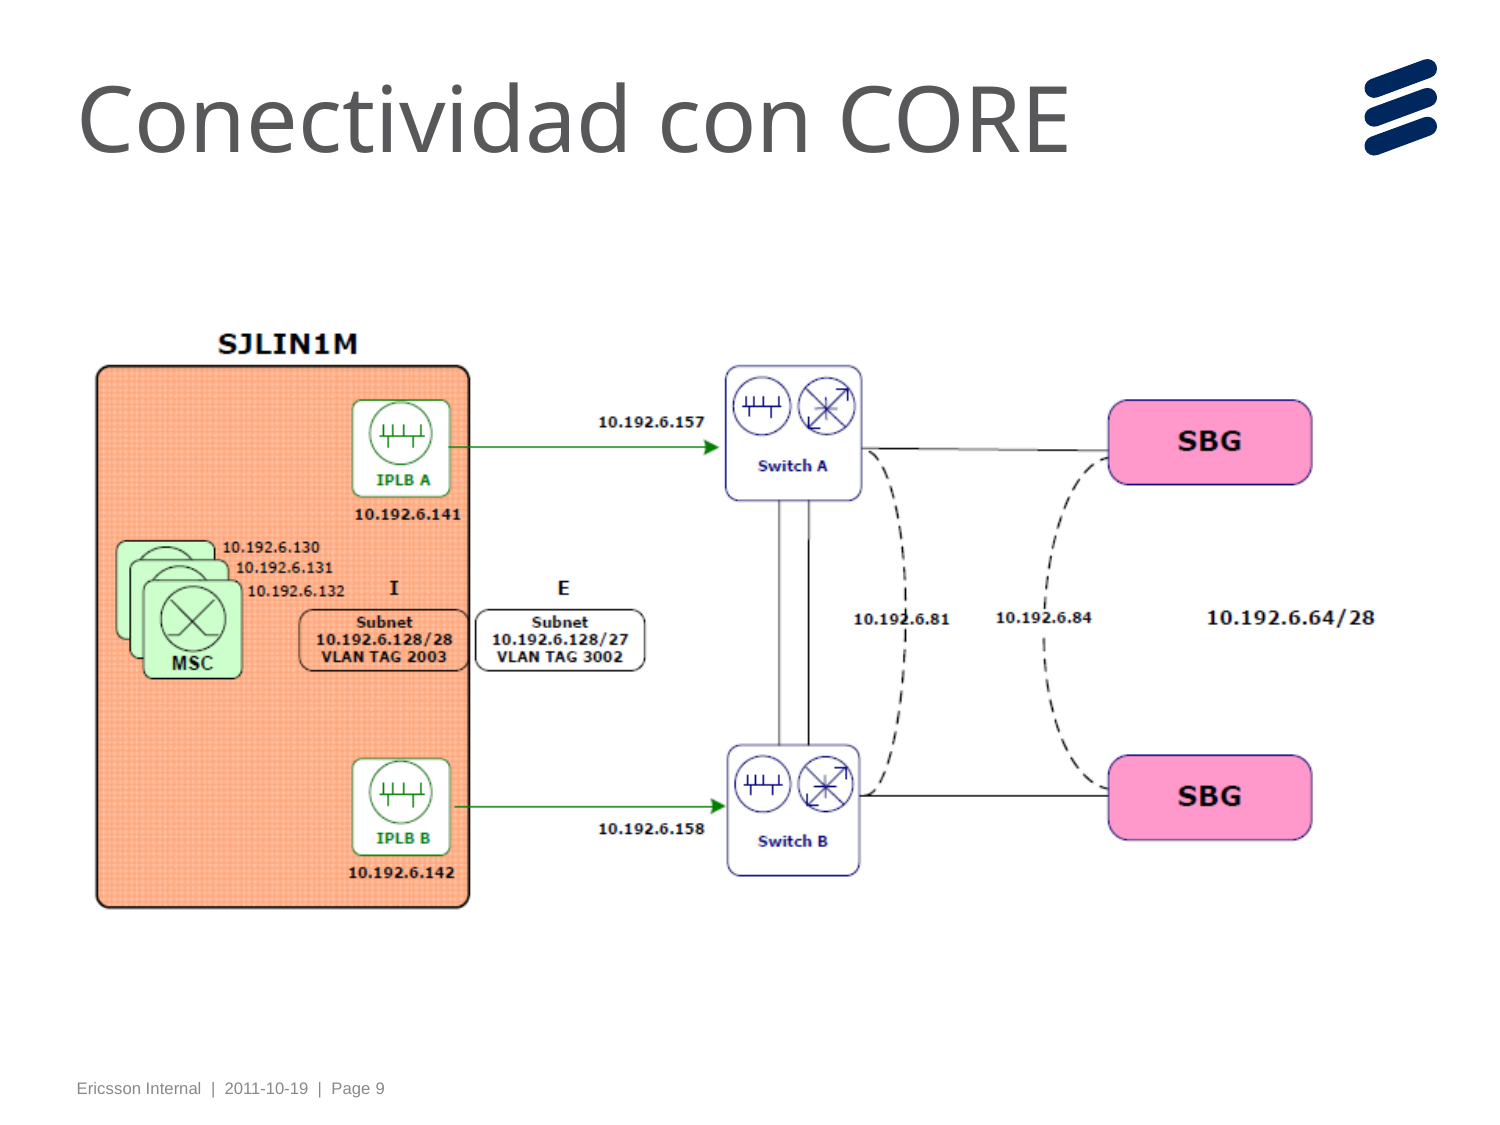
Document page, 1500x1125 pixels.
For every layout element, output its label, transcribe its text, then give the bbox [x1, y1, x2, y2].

title Conectividad con CORE [64, 39, 1295, 218]
picture [74, 312, 1399, 944]
